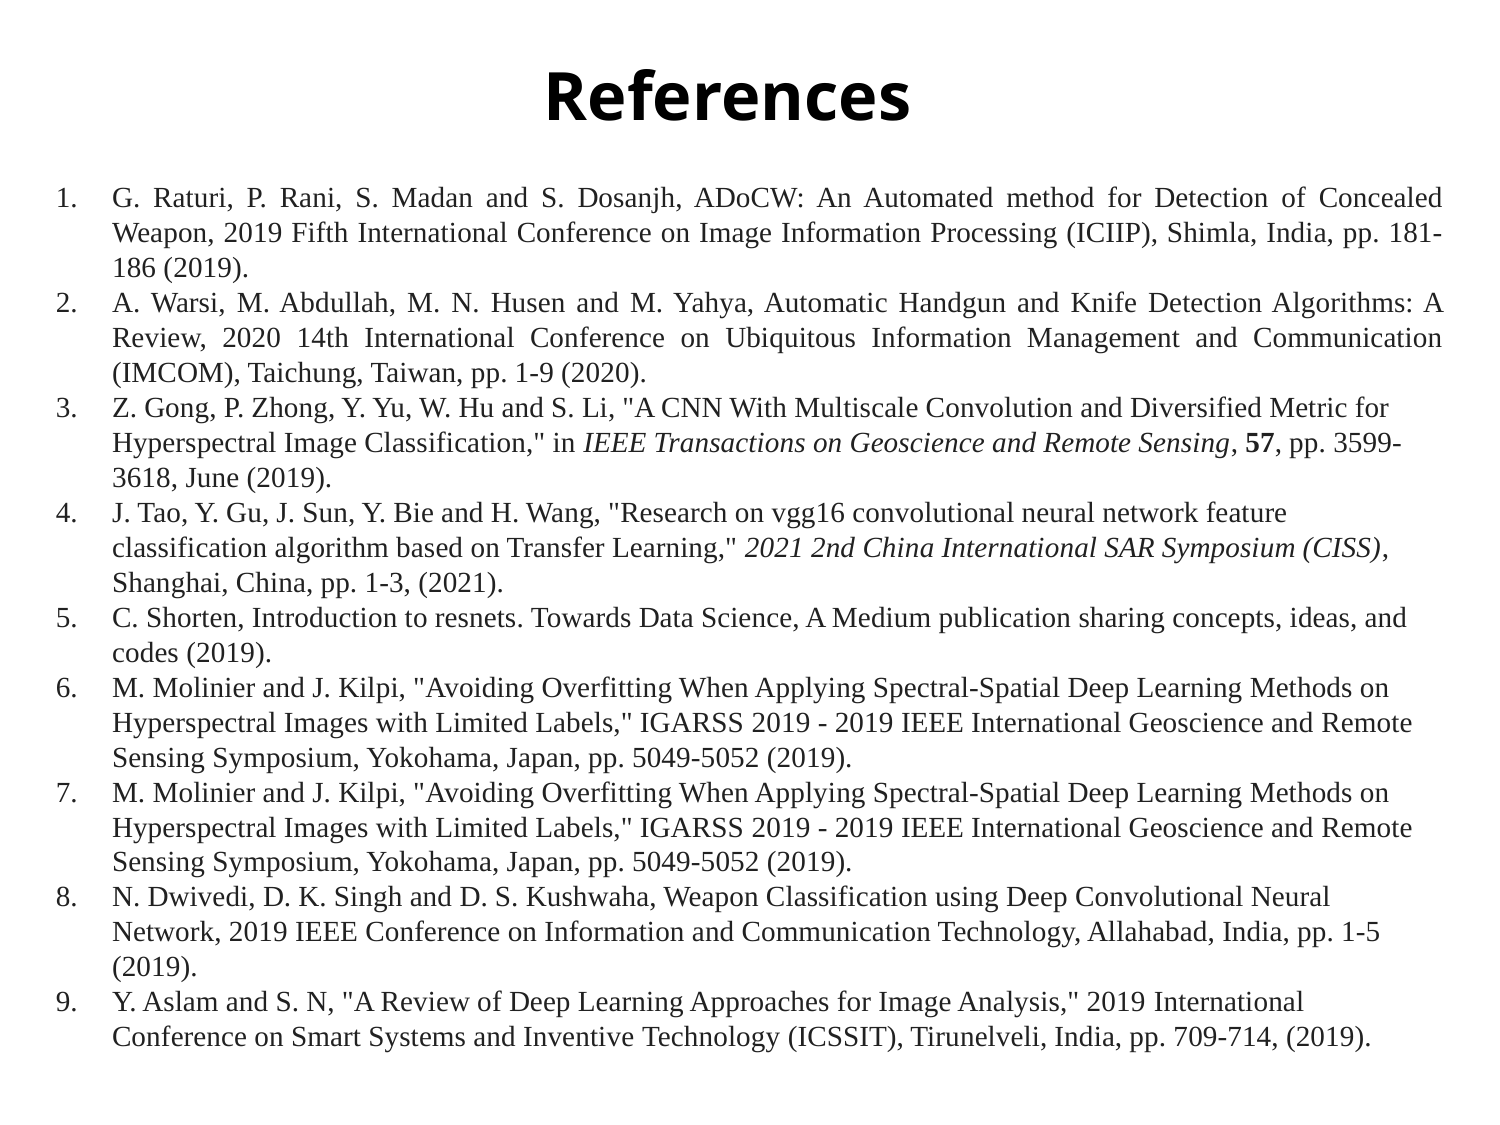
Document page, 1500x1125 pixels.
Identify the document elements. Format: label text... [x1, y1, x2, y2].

text_box References [0, 0, 1459, 188]
text_box G. Raturi, P. Rani, S. Madan and S. Dosanjh, ADoCW: An Automated method for Detection of Concealed Weapon, 2019 Fifth International Conference on Image Information Processing (ICIIP), Shimla, India, pp. 181-186 (2019). A. Warsi, M. Abdullah, M. N. Husen and M. Yahya, Automatic Handgun and Knife Detection Algorithms: A Review, 2020 14th International Conference on Ubiquitous Information Management and Communication (IMCOM), Taichung, Taiwan, pp. 1-9 (2020). Z. Gong, P. Zhong, Y. Yu, W. Hu and S. Li, "A CNN With Multiscale Convolution and Diversified Metric for Hyperspectral Image Classification," in IEEE Transactions on Geoscience and Remote Sensing, 57, pp. 3599-3618, June (2019). J. Tao, Y. Gu, J. Sun, Y. Bie and H. Wang, "Research on vgg16 convolutional neural network feature classification algorithm based on Transfer Learning," 2021 2nd China International SAR Symposium (CISS), Shanghai, China, pp. 1-3, (2021). C. Shorten, Introduction to resnets. Towards Data Science, A Medium publication sharing concepts, ideas, and codes (2019). M. Molinier and J. Kilpi, "Avoiding Overfitting When Applying Spectral-Spatial Deep Learning Methods on Hyperspectral Images with Limited Labels," IGARSS 2019 - 2019 IEEE International Geoscience and Remote Sensing Symposium, Yokohama, Japan, pp. 5049-5052 (2019). M. Molinier and J. Kilpi, "Avoiding Overfitting When Applying Spectral-Spatial Deep Learning Methods on Hyperspectral Images with Limited Labels," IGARSS 2019 - 2019 IEEE International Geoscience and Remote Sensing Symposium, Yokohama, Japan, pp. 5049-5052 (2019). N. Dwivedi, D. K. Singh and D. S. Kushwaha, Weapon Classification using Deep Convolutional Neural Network, 2019 IEEE Conference on Information and Communication Technology, Allahabad, India, pp. 1-5 (2019). Y. Aslam and S. N, "A Review of Deep Learning Approaches for Image Analysis," 2019 International Conference on Smart Systems and Inventive Technology (ICSSIT), Tirunelveli, India, pp. 709-714, (2019). [41, 171, 1459, 1125]
